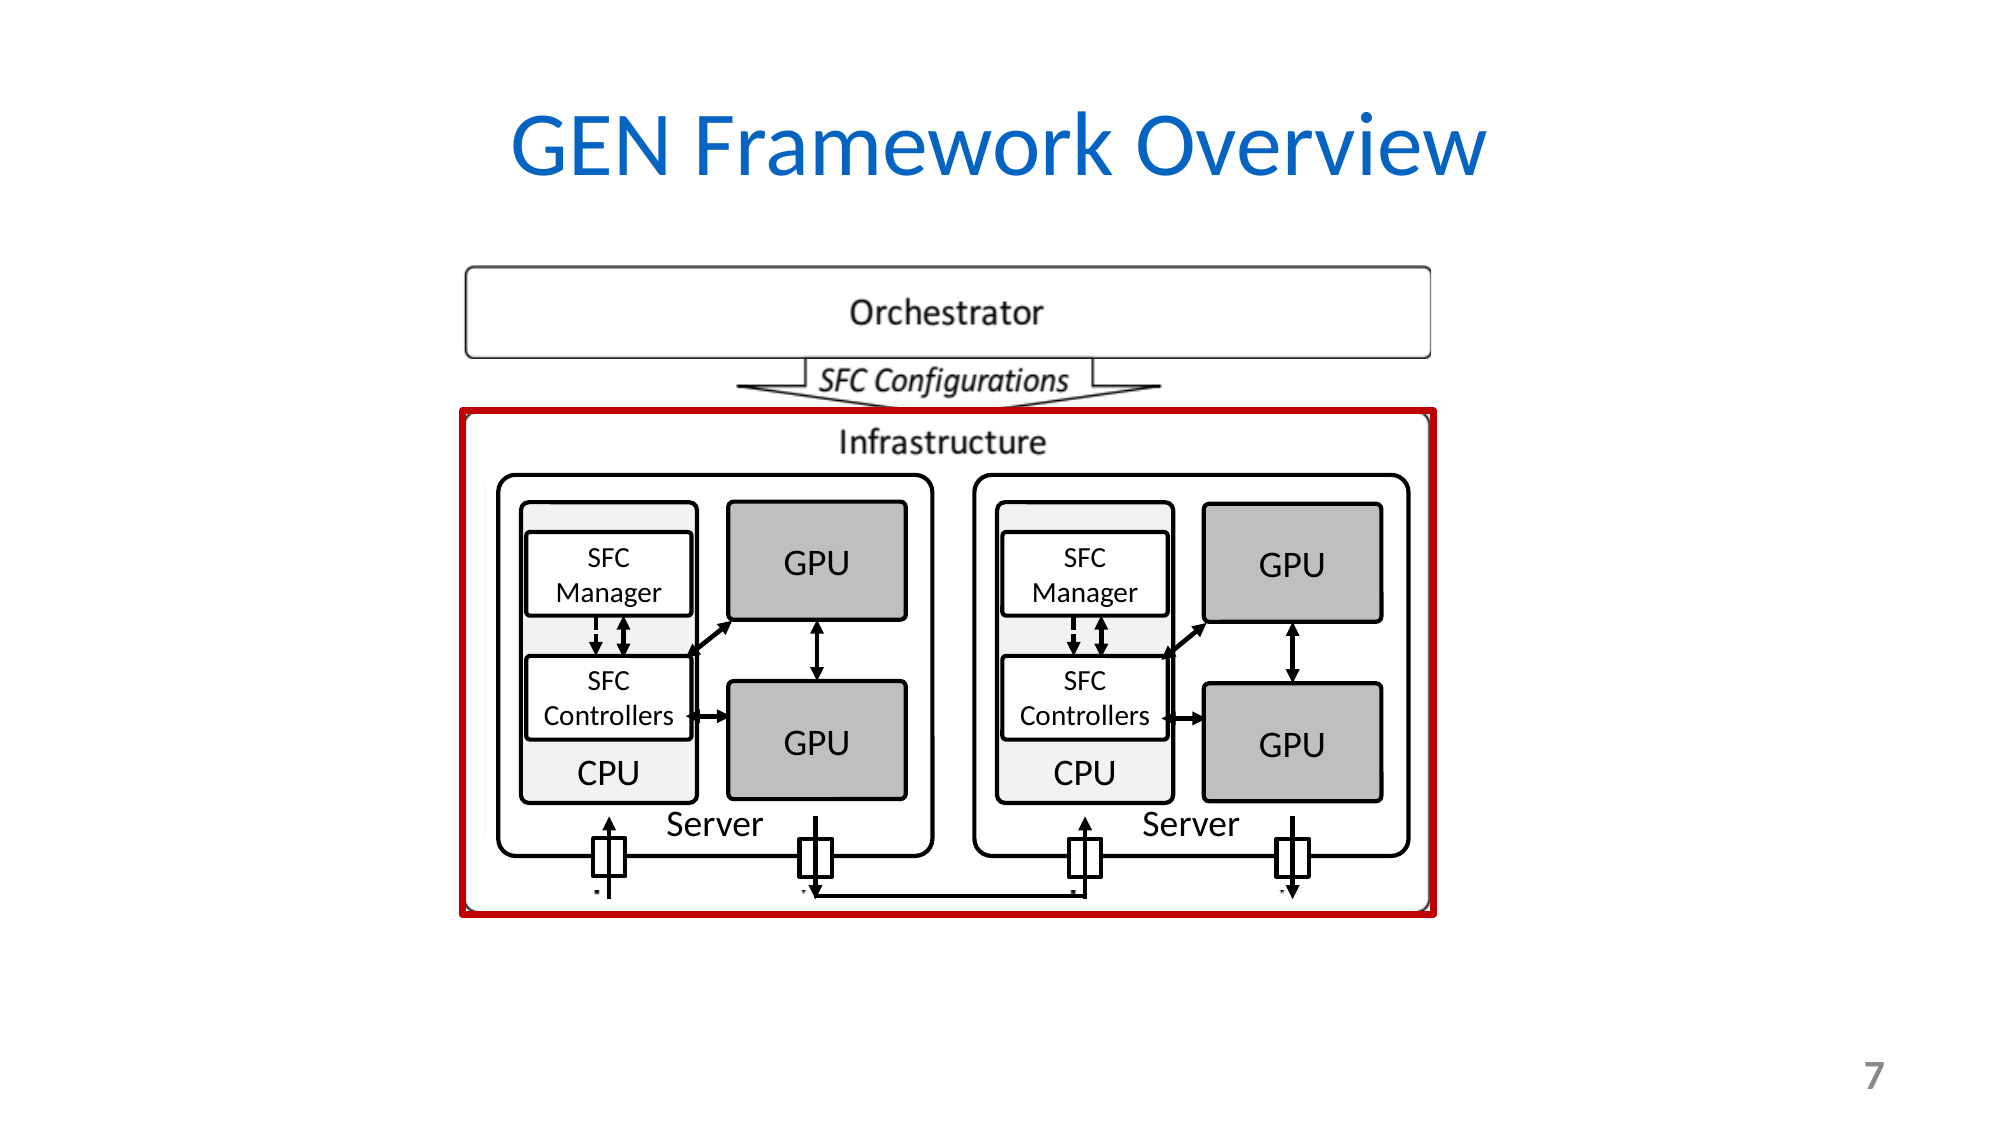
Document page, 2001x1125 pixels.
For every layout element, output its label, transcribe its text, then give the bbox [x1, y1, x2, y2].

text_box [1161, 622, 1207, 661]
title GEN Framework Overview [99, 44, 1901, 233]
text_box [685, 620, 733, 658]
picture [460, 264, 1432, 915]
slide_number 7 [1433, 1042, 1900, 1103]
